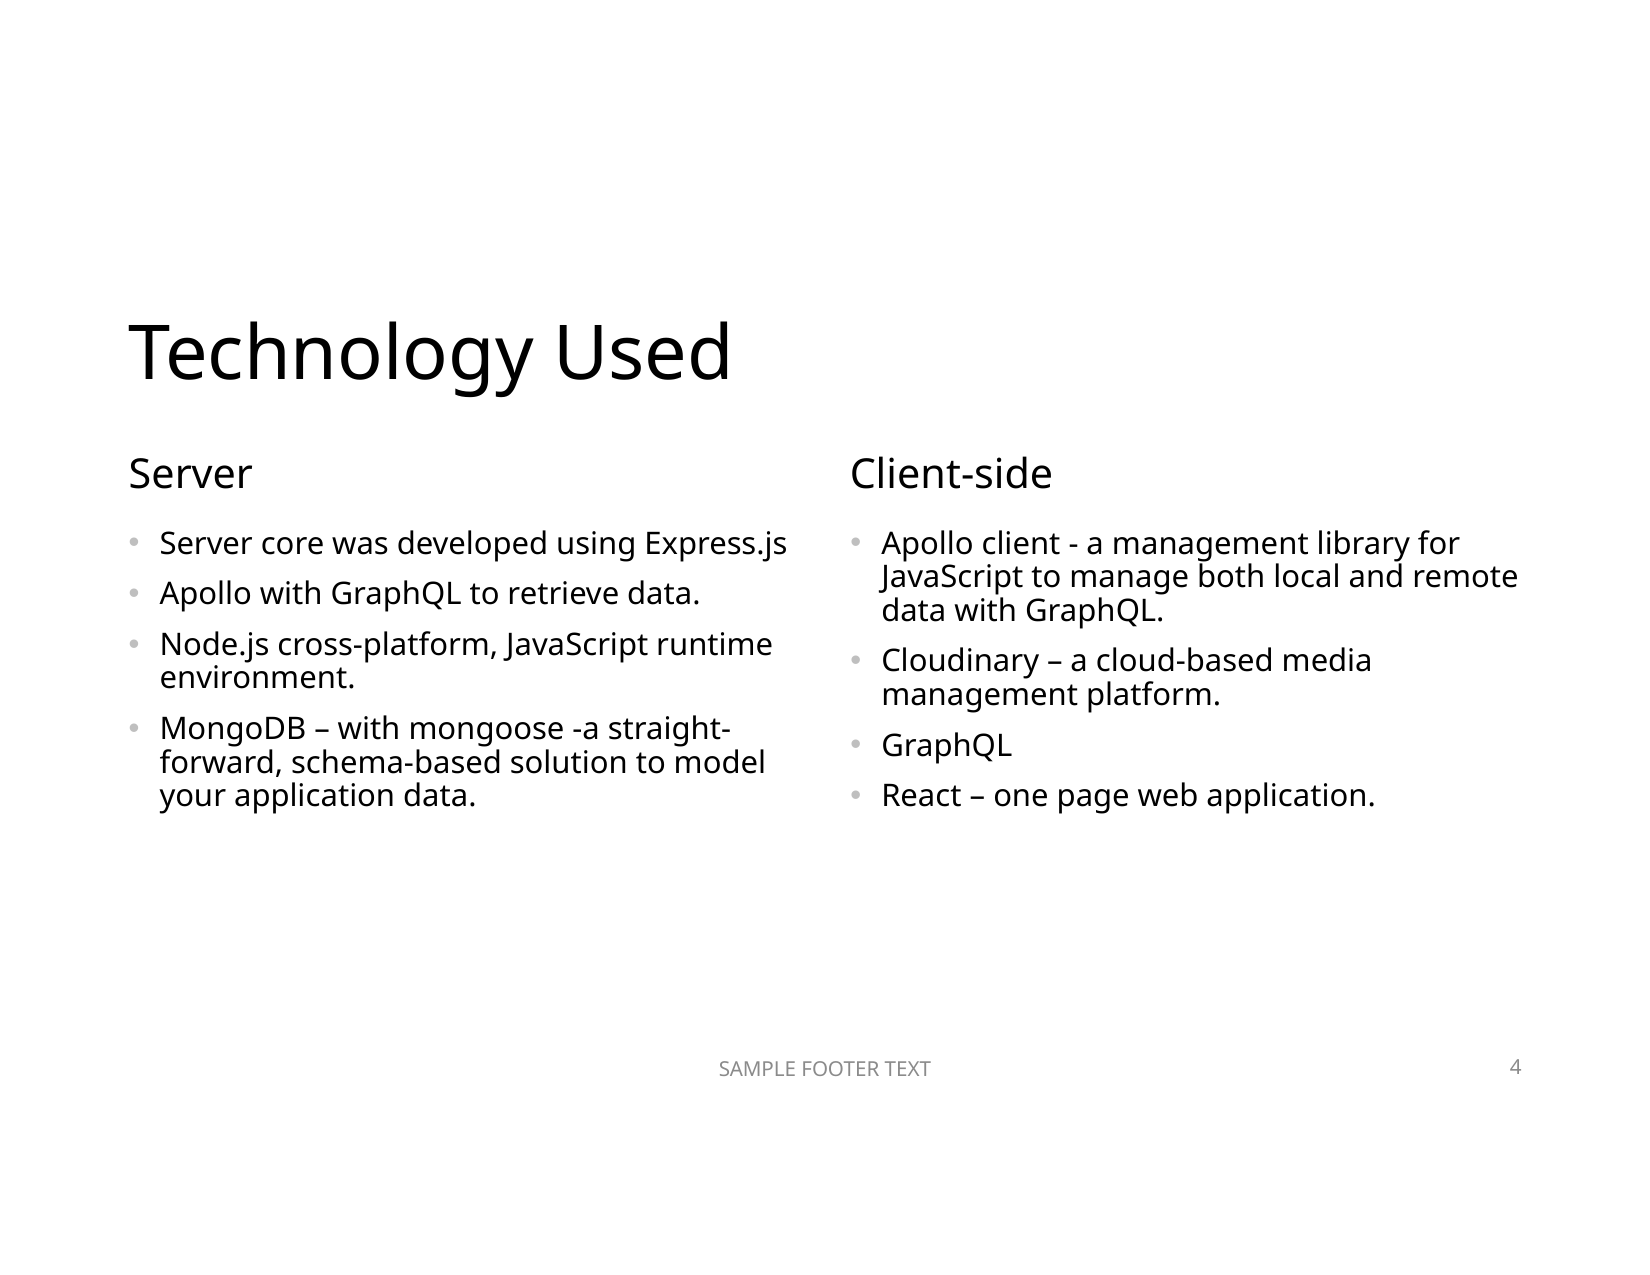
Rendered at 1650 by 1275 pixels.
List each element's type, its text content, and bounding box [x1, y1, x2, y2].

list Server core was developed using Express.js Apollo with GraphQL to retrieve data. Node.js cross-platform, JavaScript runtime environment. MongoDB – with mongoose -a straight-forward, schema-based solution to model your application data. [113, 519, 812, 987]
footer SAMPLE FOOTER TEXT [546, 1043, 1104, 1093]
title Technology Used [113, 265, 1537, 445]
slide_number 4 [1165, 1043, 1537, 1093]
list Client-side [834, 445, 1537, 518]
list Server [113, 445, 812, 518]
list Apollo client - a management library for JavaScript to manage both local and remote data with GraphQL. Cloudinary – a cloud-based media management platform. GraphQL React – one page web application. [835, 519, 1537, 987]
